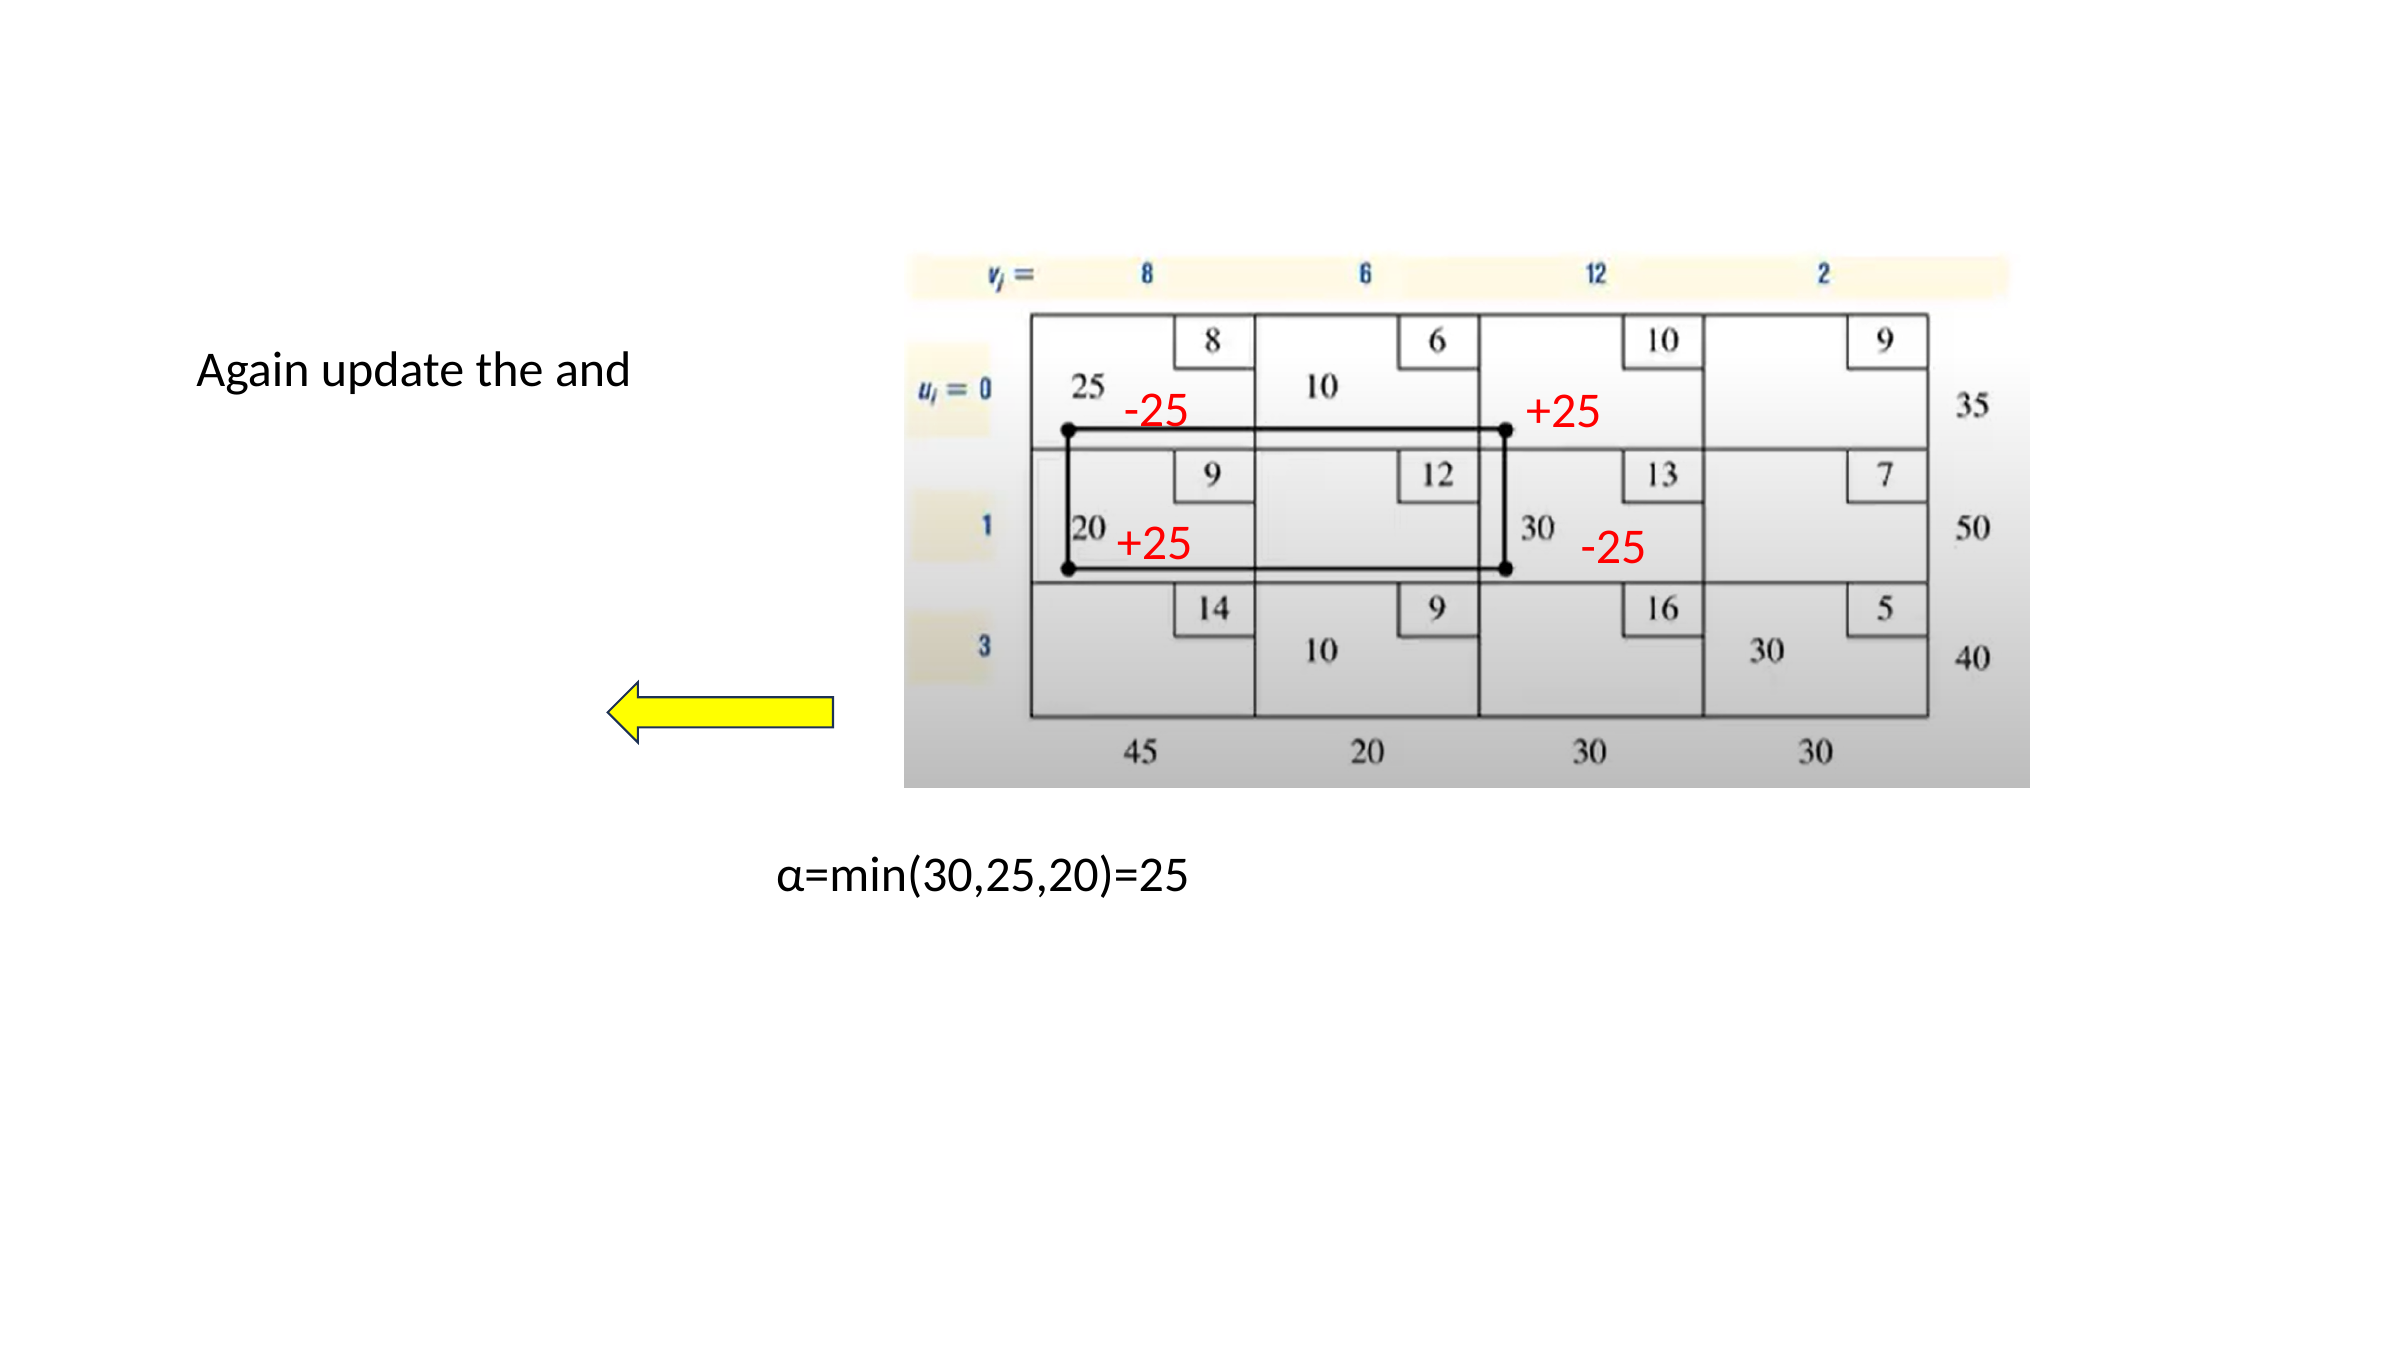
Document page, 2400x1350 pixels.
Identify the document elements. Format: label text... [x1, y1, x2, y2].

picture [904, 244, 2030, 789]
text_box [606, 679, 835, 745]
text_box α=min(30,25,20)=25 [761, 833, 1305, 954]
